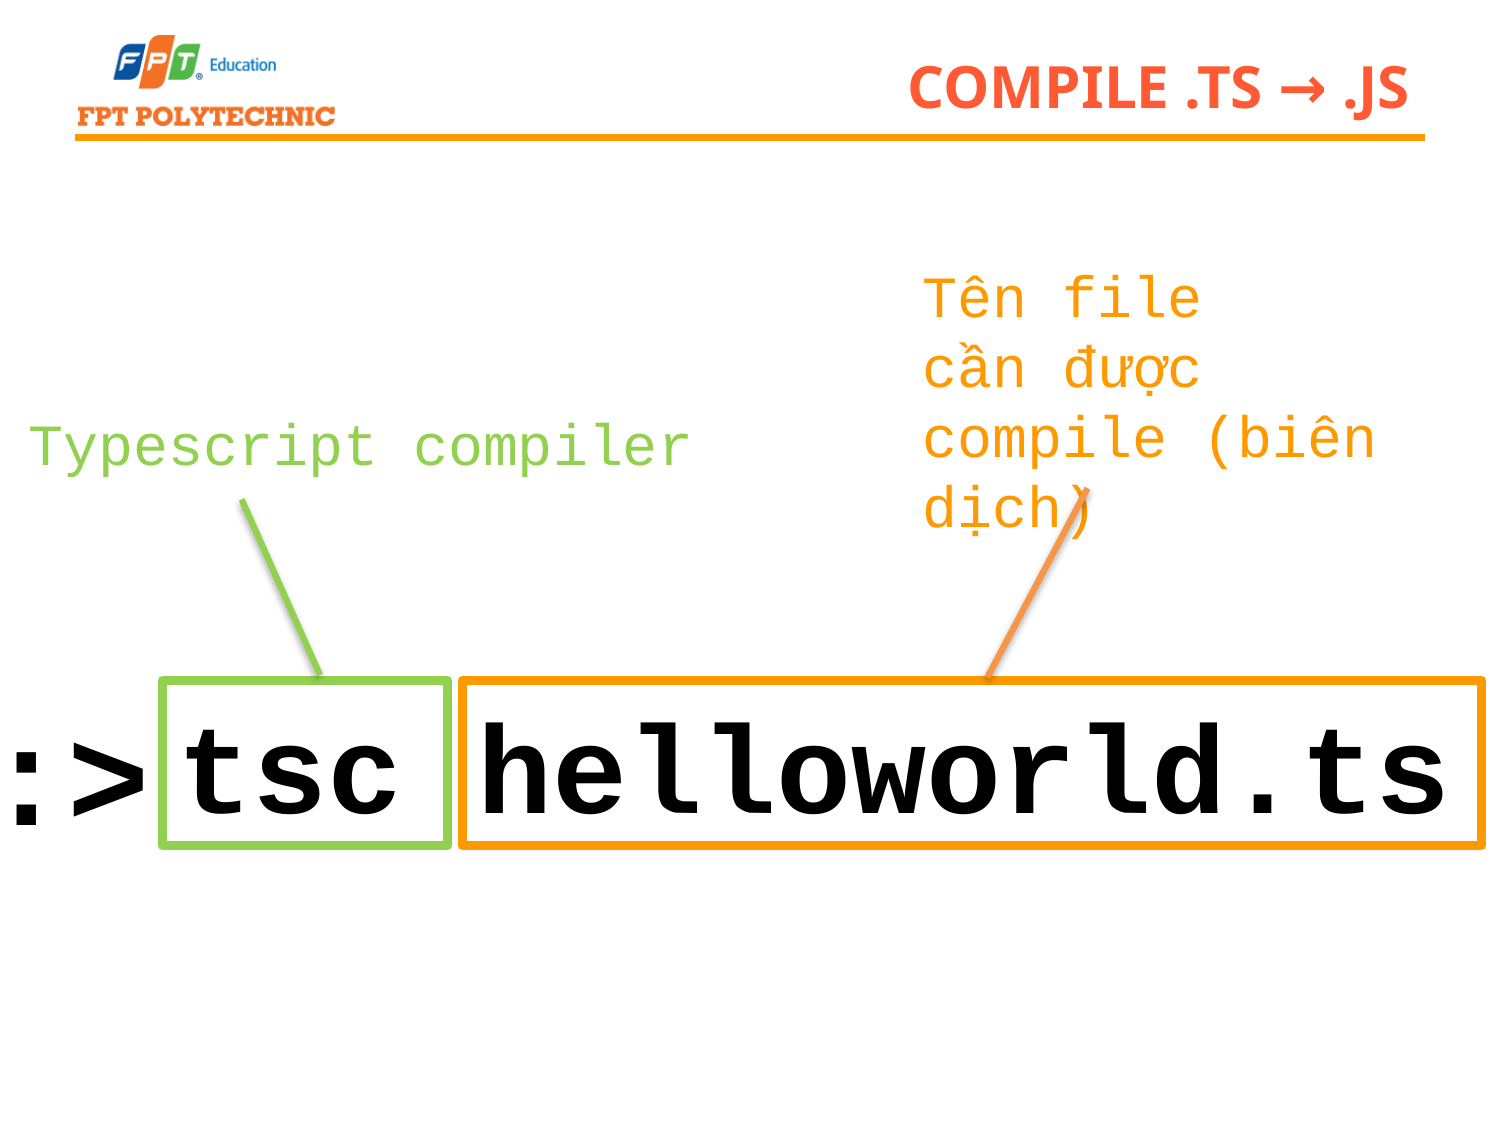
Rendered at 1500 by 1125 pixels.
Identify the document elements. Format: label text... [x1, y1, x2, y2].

title Compile .ts → .js [337, 45, 1425, 125]
text_box tsc [162, 680, 448, 846]
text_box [987, 487, 1088, 678]
text_box :> [0, 680, 196, 861]
text_box Tên file cần được compile (biên dịch) [907, 251, 1496, 547]
text_box helloworld.ts [462, 680, 1482, 846]
picture [78, 35, 338, 126]
text_box Typescript compiler [13, 400, 709, 485]
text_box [241, 499, 321, 676]
